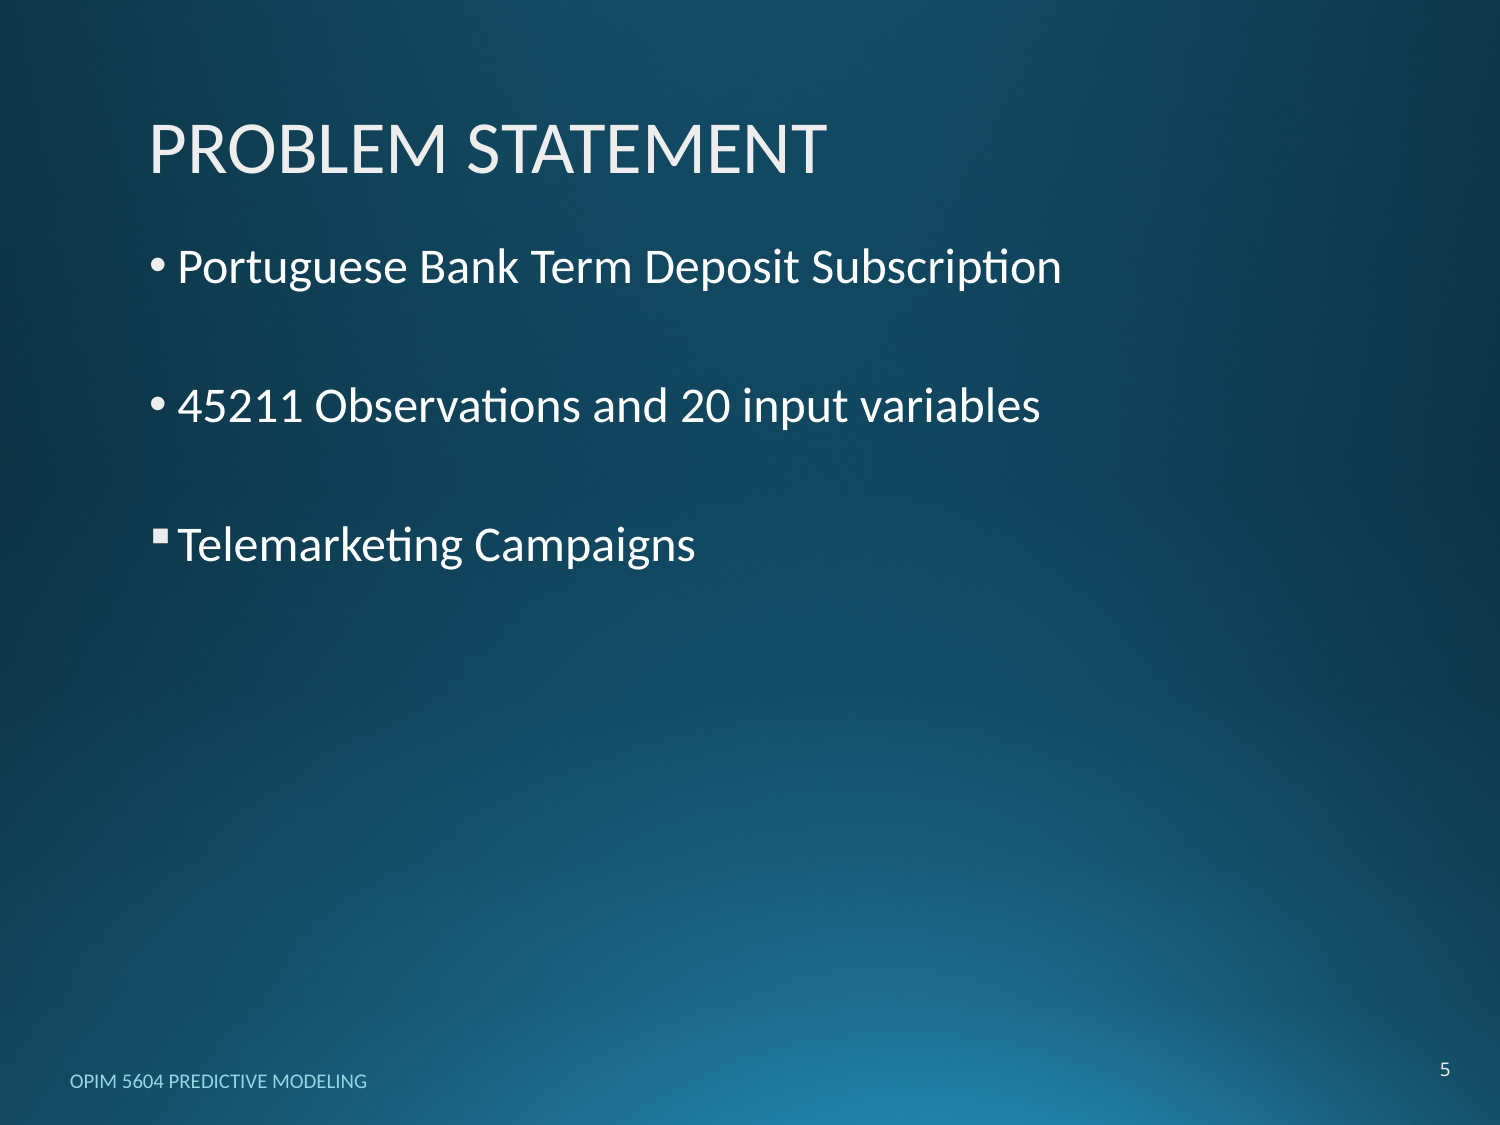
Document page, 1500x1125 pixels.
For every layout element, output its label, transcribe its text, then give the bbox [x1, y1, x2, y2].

list Portuguese Bank Term Deposit Subscription 45211 Observations and 20 input variables Telemarketing Campaigns [134, 232, 1335, 814]
text_box OPIM 5604 PREDICTIVE MODELING [41, 1062, 396, 1098]
slide_number 5 [1128, 1040, 1466, 1101]
picture [0, 0, 1500, 1125]
text_box PROBLEM STATEMENT [134, 54, 1334, 244]
